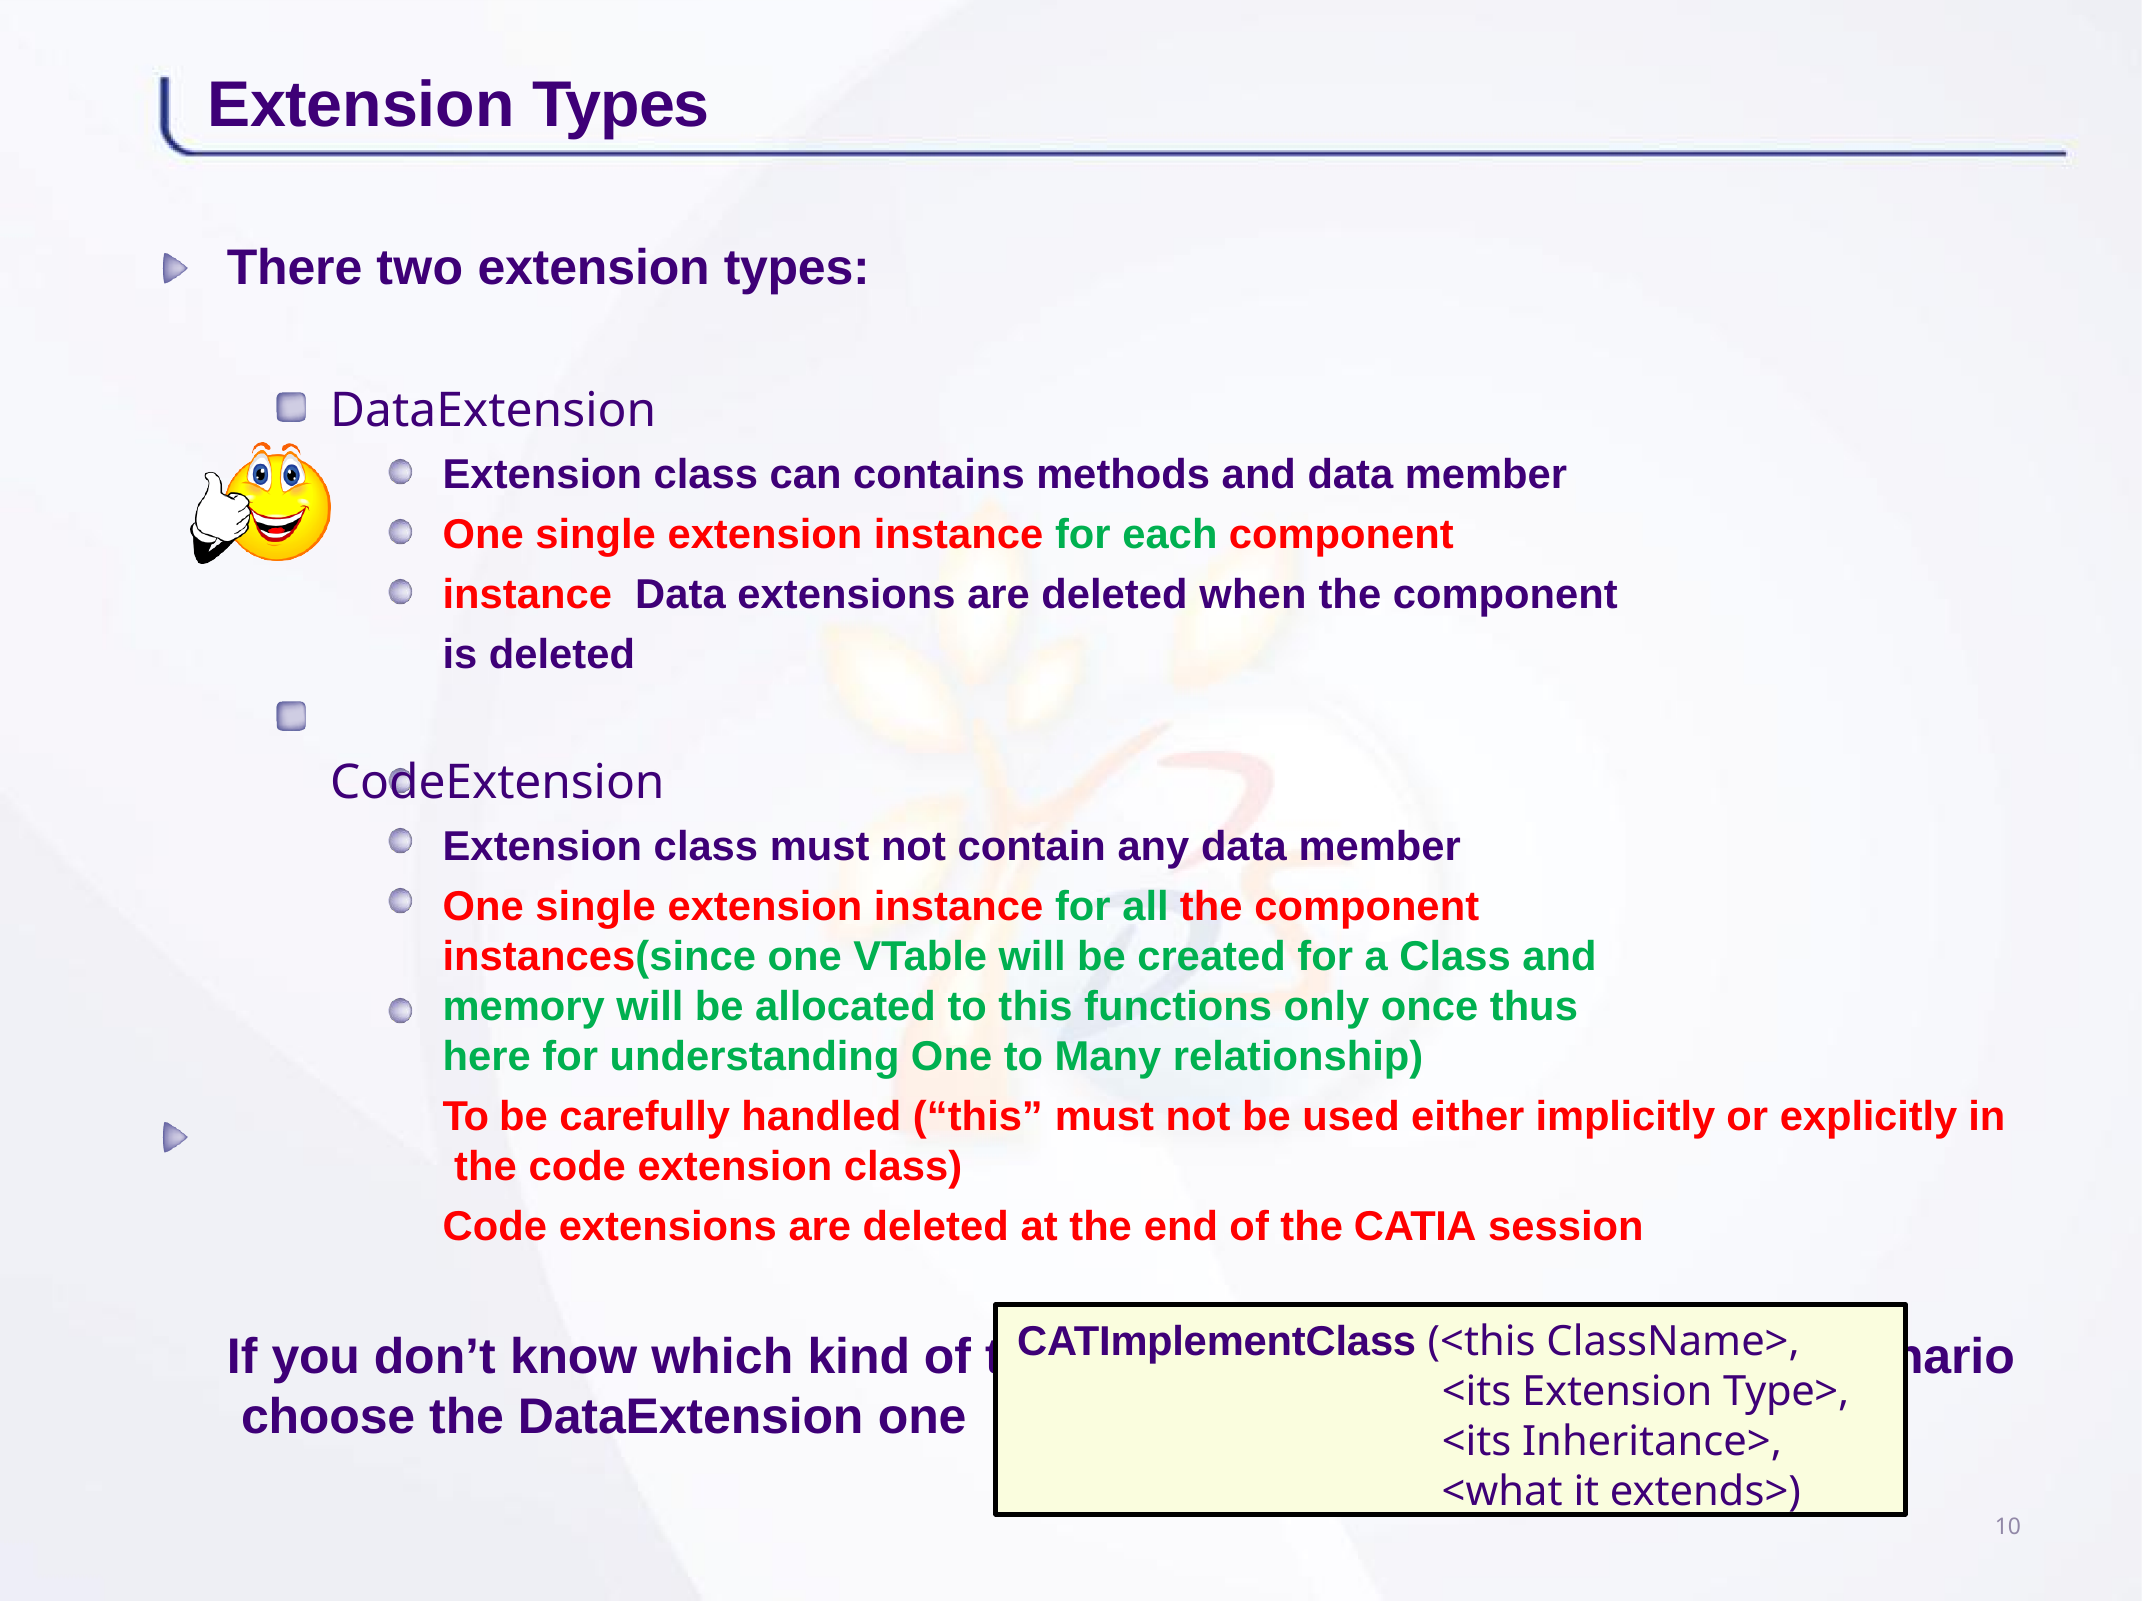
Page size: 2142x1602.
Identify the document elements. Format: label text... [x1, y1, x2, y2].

picture [0, 0, 2142, 1601]
text_box CATImplementClass (<this ClassName>, <its Extension Type>, <its Inheritance>, <what it extends>) [995, 1304, 1906, 1515]
slide_number 10 [1988, 1511, 2027, 1601]
title Extension Types [205, 60, 718, 330]
text_box There two extension types: DataExtension Extension class can contains methods and data member One single extension instance for each component instance Data extensions are deleted when the component is deleted CodeExtension Extension class must not contain any data member One single extension instance for all the component instances(since one VTable will be created for a Class and memory will be allocated to this functions only once thus here for understanding One to Many relationship) To be carefully handled (“this” must not be used either implicitly or explicitly in the code extension class) Code extensions are deleted at the end of the CATIA session If you don’t know which kind of type extension is the best for your scenario choose the DataExtension one [224, 232, 2018, 1444]
